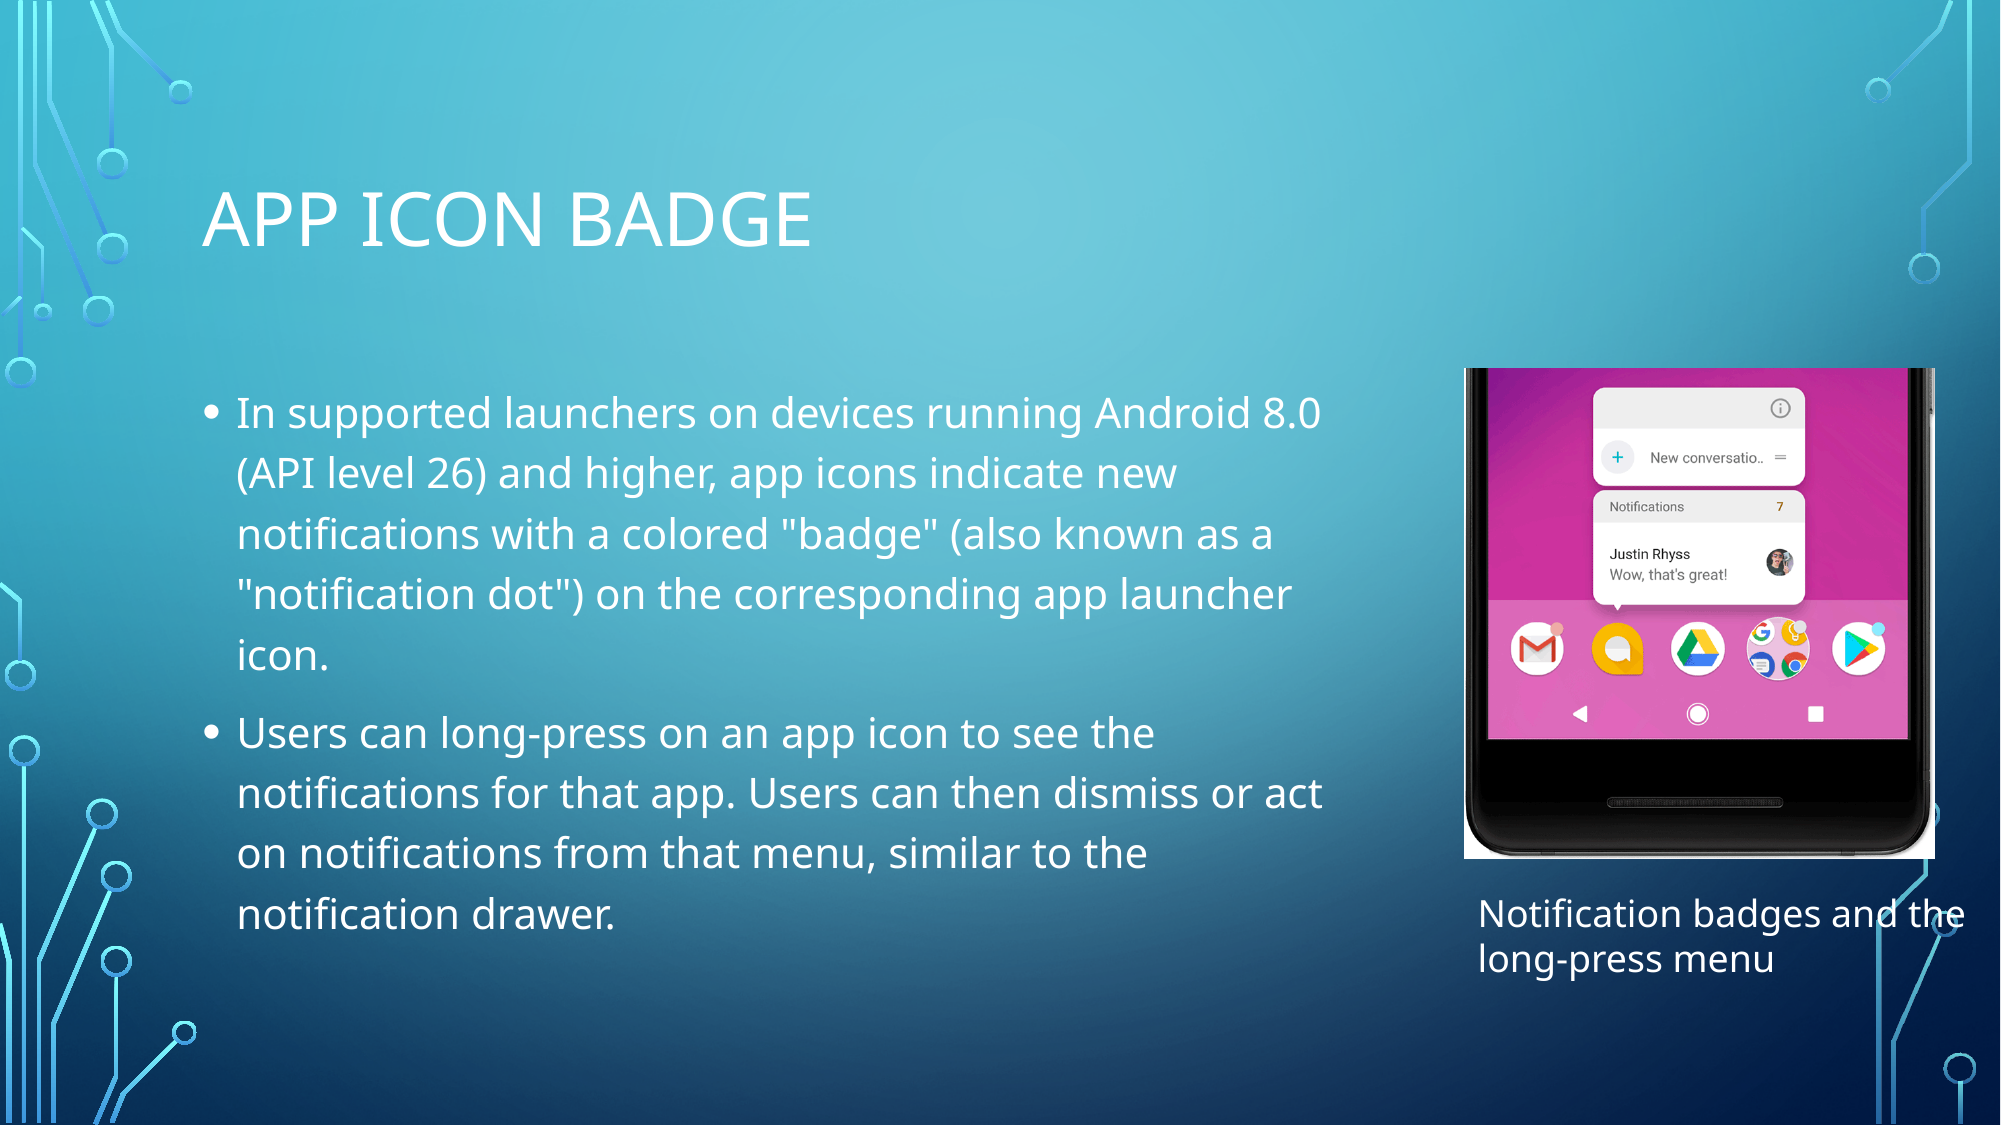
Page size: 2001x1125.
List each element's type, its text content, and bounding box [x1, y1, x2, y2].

text_box Notification badges and the long-press menu [1462, 883, 2000, 988]
list In supported launchers on devices running Android 8.0 (API level 26) and higher, app icons indicate new notifications with a colored "badge" (also known as a "notification dot") on the corresponding app launcher icon. Users can long-press on an app icon to see the notifications for that app. Users can then dismiss or act on notifications from that menu, similar to the notification drawer. [187, 369, 1372, 950]
title App icon badge [187, 101, 1813, 344]
picture [1464, 368, 1935, 859]
